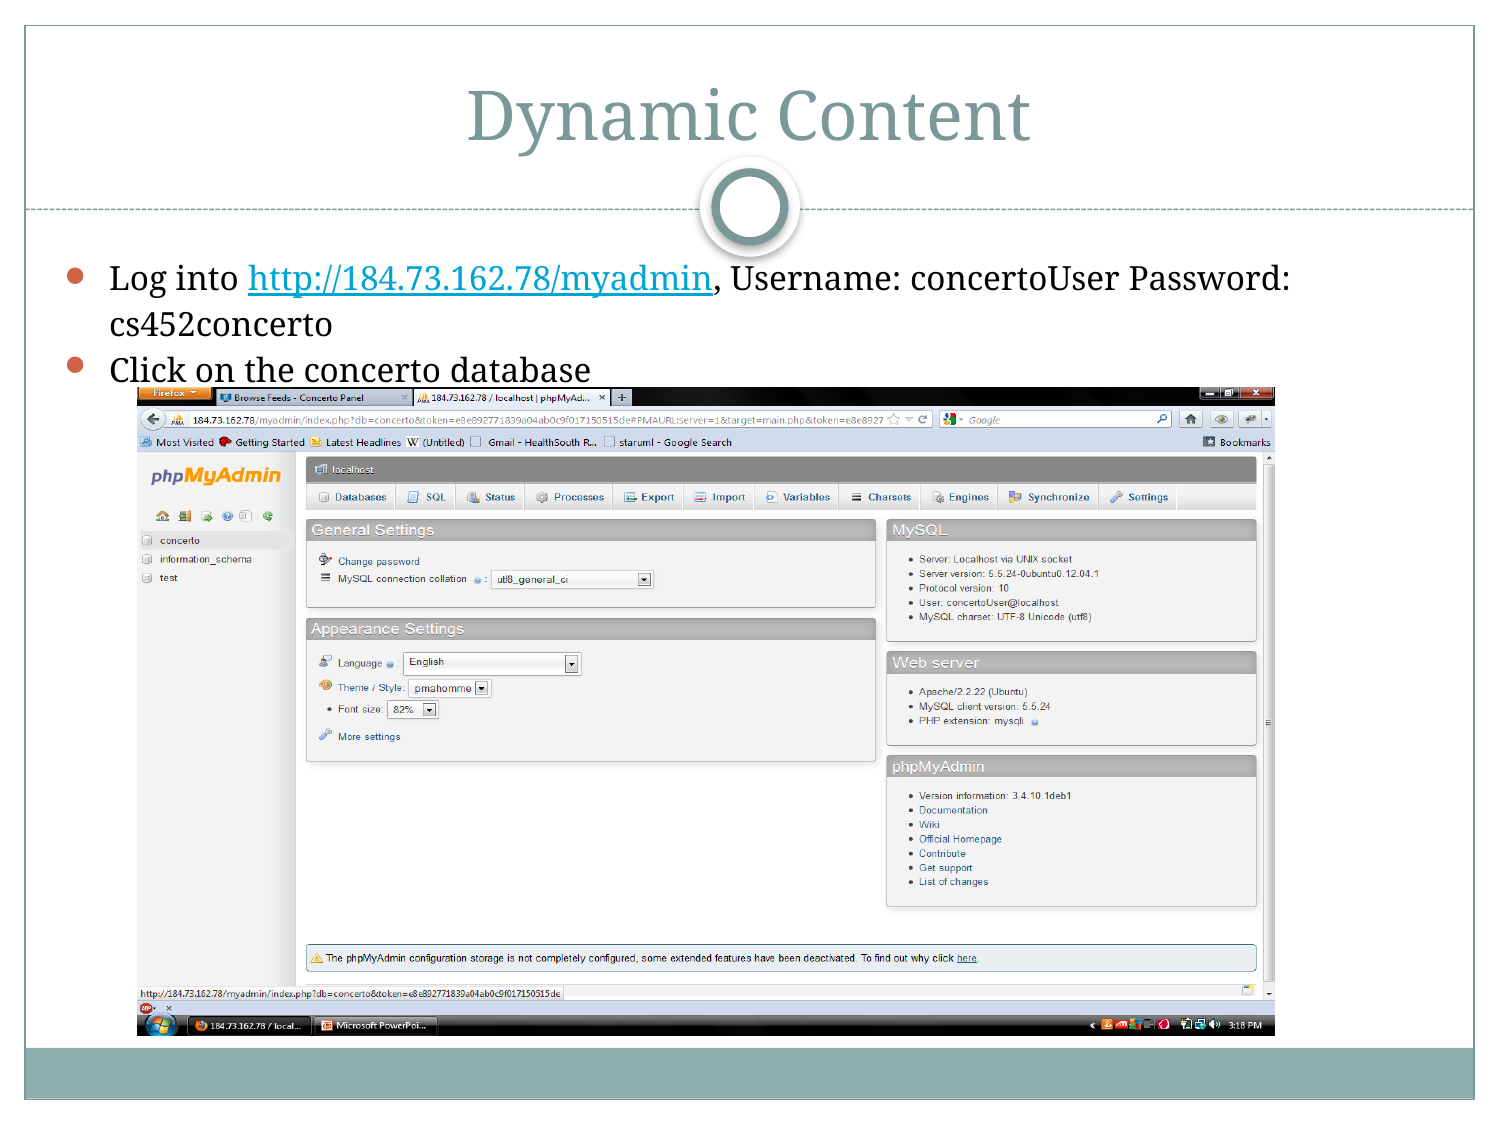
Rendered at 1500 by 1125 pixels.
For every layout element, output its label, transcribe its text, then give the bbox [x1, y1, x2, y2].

picture [137, 387, 1276, 1037]
list Log into http://184.73.162.78/myadmin, Username: concertoUser Password: cs452concerto Click on the concerto database [49, 249, 1450, 463]
title Dynamic Content [49, 37, 1450, 163]
